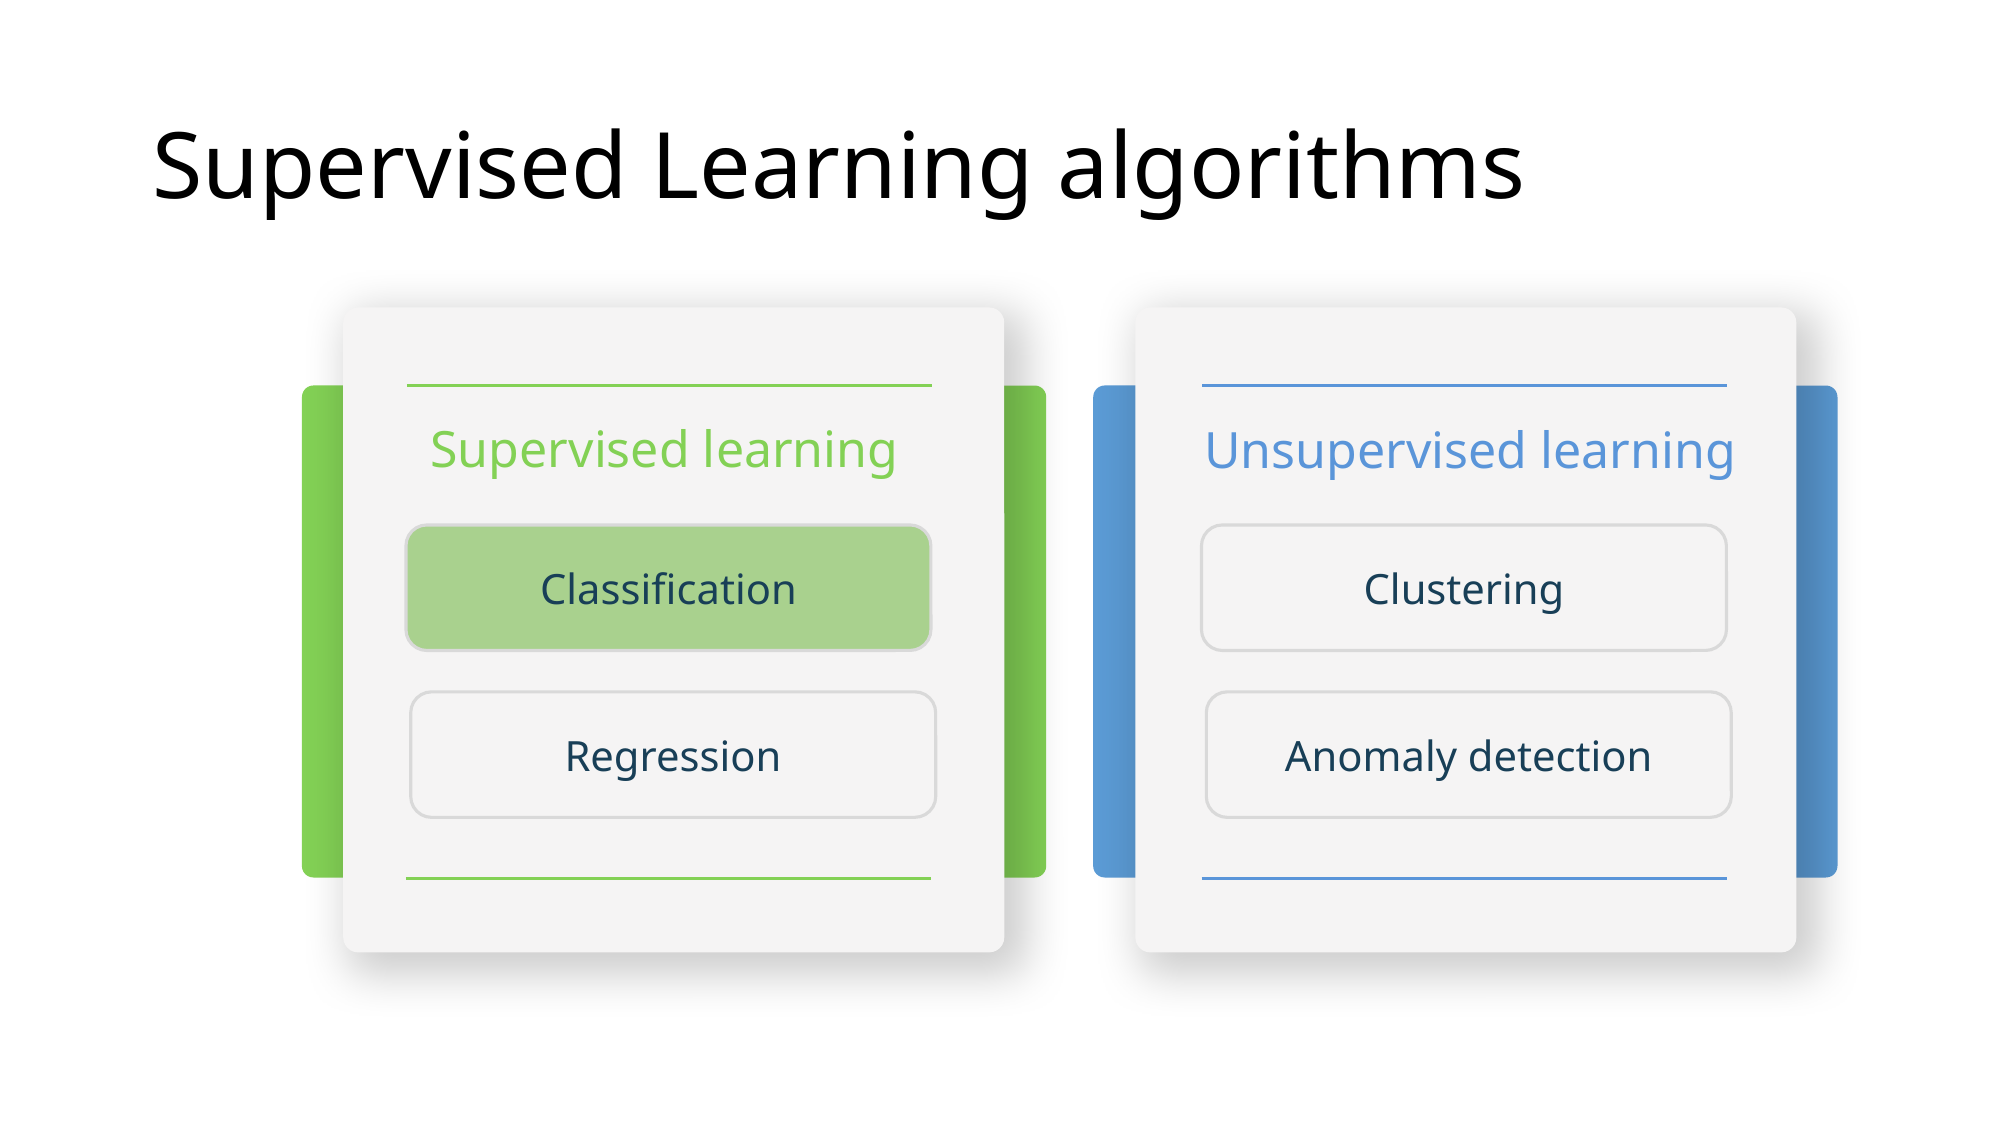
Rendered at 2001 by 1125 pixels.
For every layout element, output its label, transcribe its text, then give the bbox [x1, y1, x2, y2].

text_box Supervised learning [385, 410, 944, 486]
title Supervised Learning algorithms [137, 59, 1863, 278]
text_box Regression [409, 690, 937, 819]
text_box Unsupervised learning [1162, 410, 1778, 486]
text_box [1092, 384, 1115, 879]
text_box [300, 384, 323, 879]
text_box Classification [404, 523, 932, 652]
text_box Anomaly detection [1205, 690, 1733, 819]
text_box [1134, 306, 1798, 954]
text_box [342, 306, 1006, 954]
text_box Clustering [1200, 523, 1728, 652]
